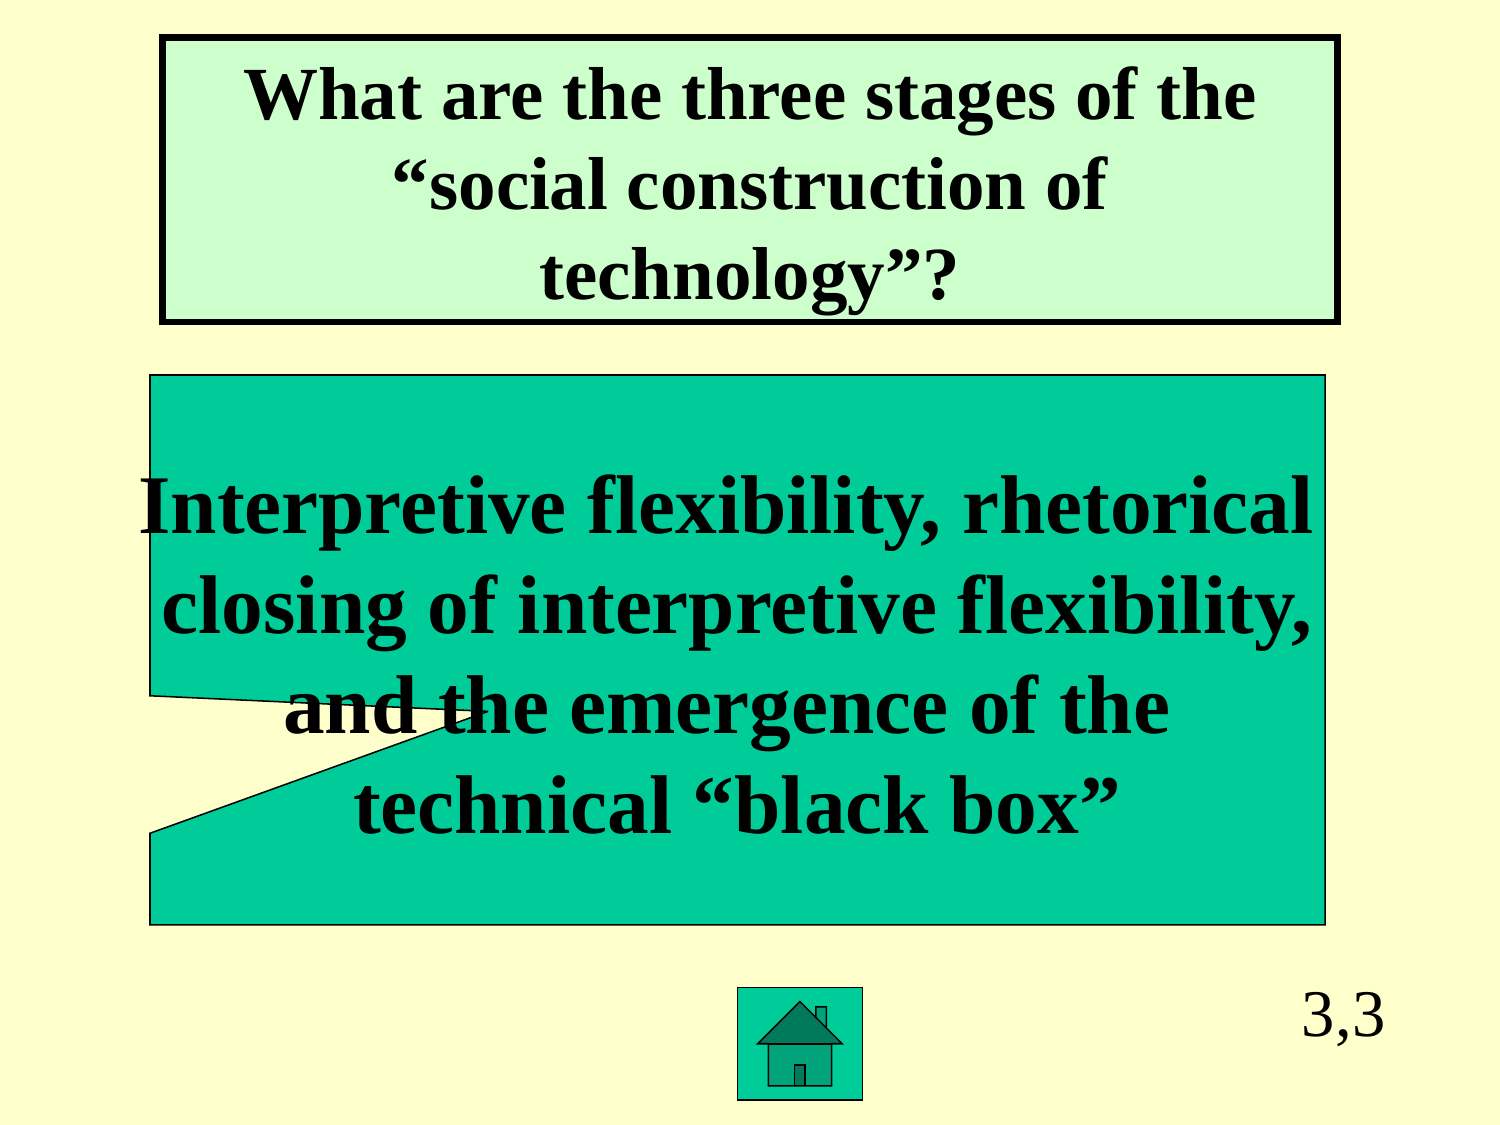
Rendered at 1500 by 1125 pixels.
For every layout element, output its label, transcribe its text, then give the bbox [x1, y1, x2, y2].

text_box [737, 987, 863, 1101]
text_box Interpretive flexibility, rhetorical closing of interpretive flexibility, and the emergence of the technical “black box” [150, 375, 1326, 925]
text_box What are the three stages of the “social construction of technology”? [162, 37, 1338, 323]
subtitle 3,3 [1187, 962, 1500, 1125]
